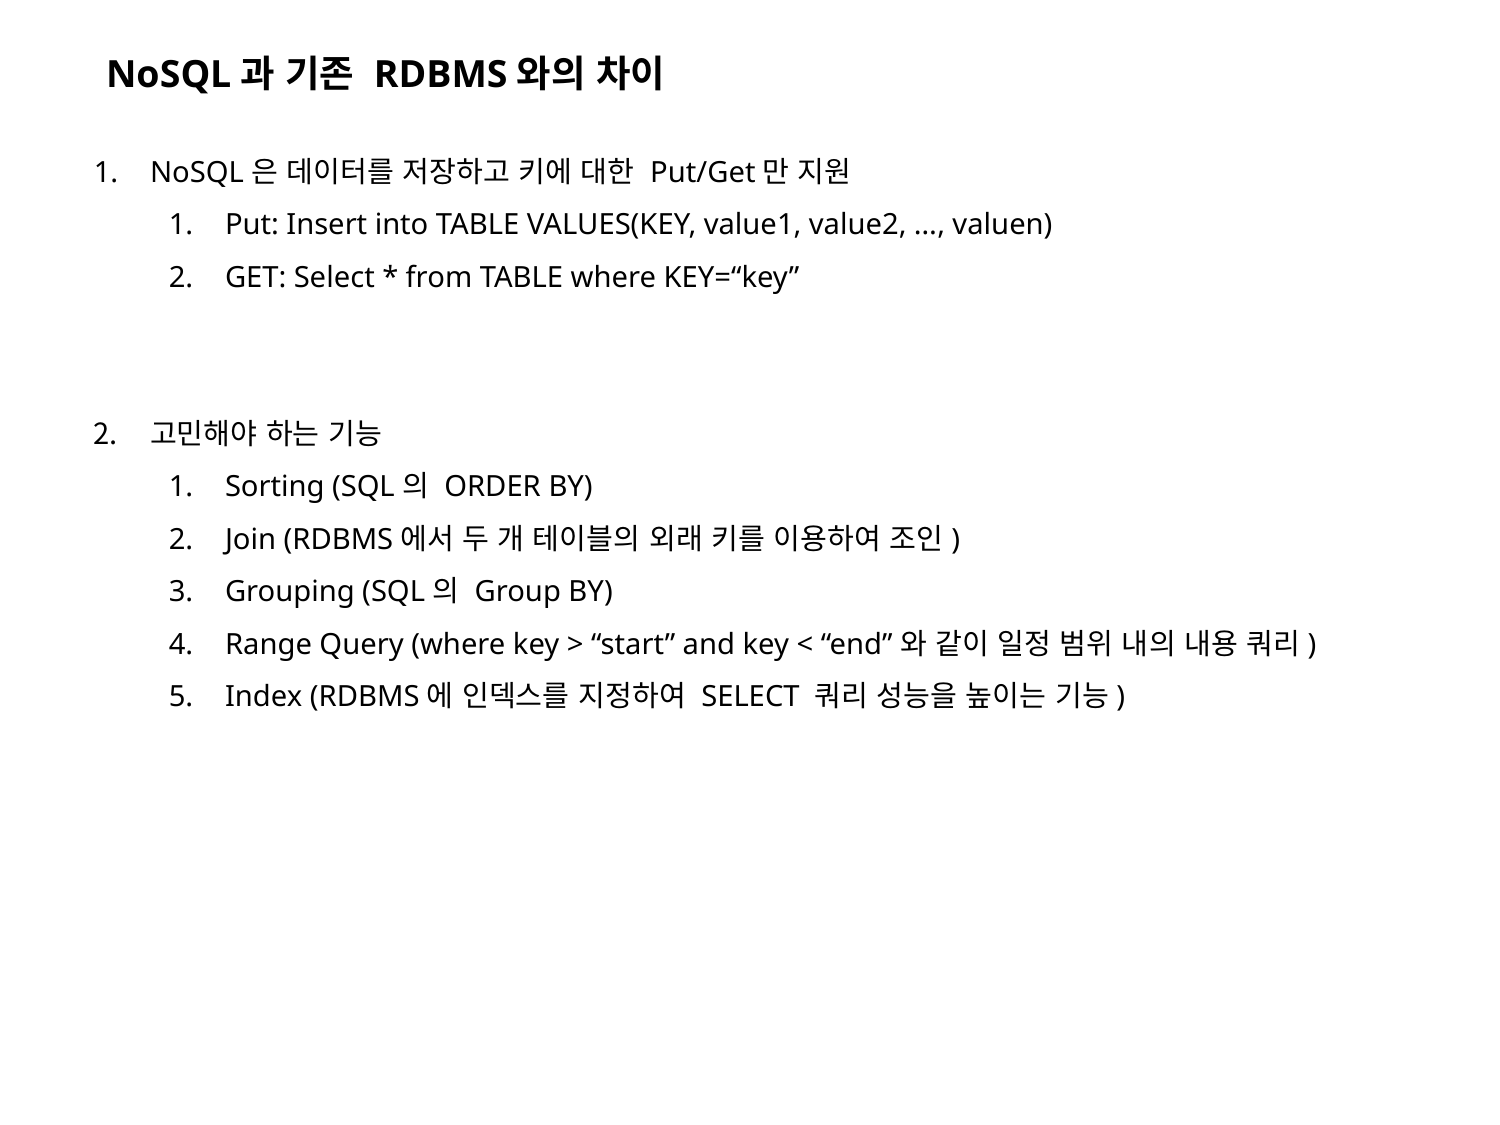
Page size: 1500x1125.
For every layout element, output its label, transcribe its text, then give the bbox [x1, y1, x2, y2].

text_box NoSQL은 데이터를 저장하고 키에 대한 Put/Get만 지원 Put: Insert into TABLE VALUES(KEY, value1, value2, …, valuen) GET: Select * from TABLE where KEY=“key” 고민해야 하는 기능 Sorting (SQL의 ORDER BY) Join (RDBMS에서 두 개 테이블의 외래 키를 이용하여 조인) Grouping (SQL의 Group BY) Range Query (where key > “start” and key < “end”와 같이 일정 범위 내의 내용 쿼리) Index (RDBMS에 인덱스를 지정하여 SELECT 쿼리 성능을 높이는 기능) [79, 128, 1424, 720]
text_box NoSQL과 기존 RDBMS와의 차이 [91, 42, 681, 103]
